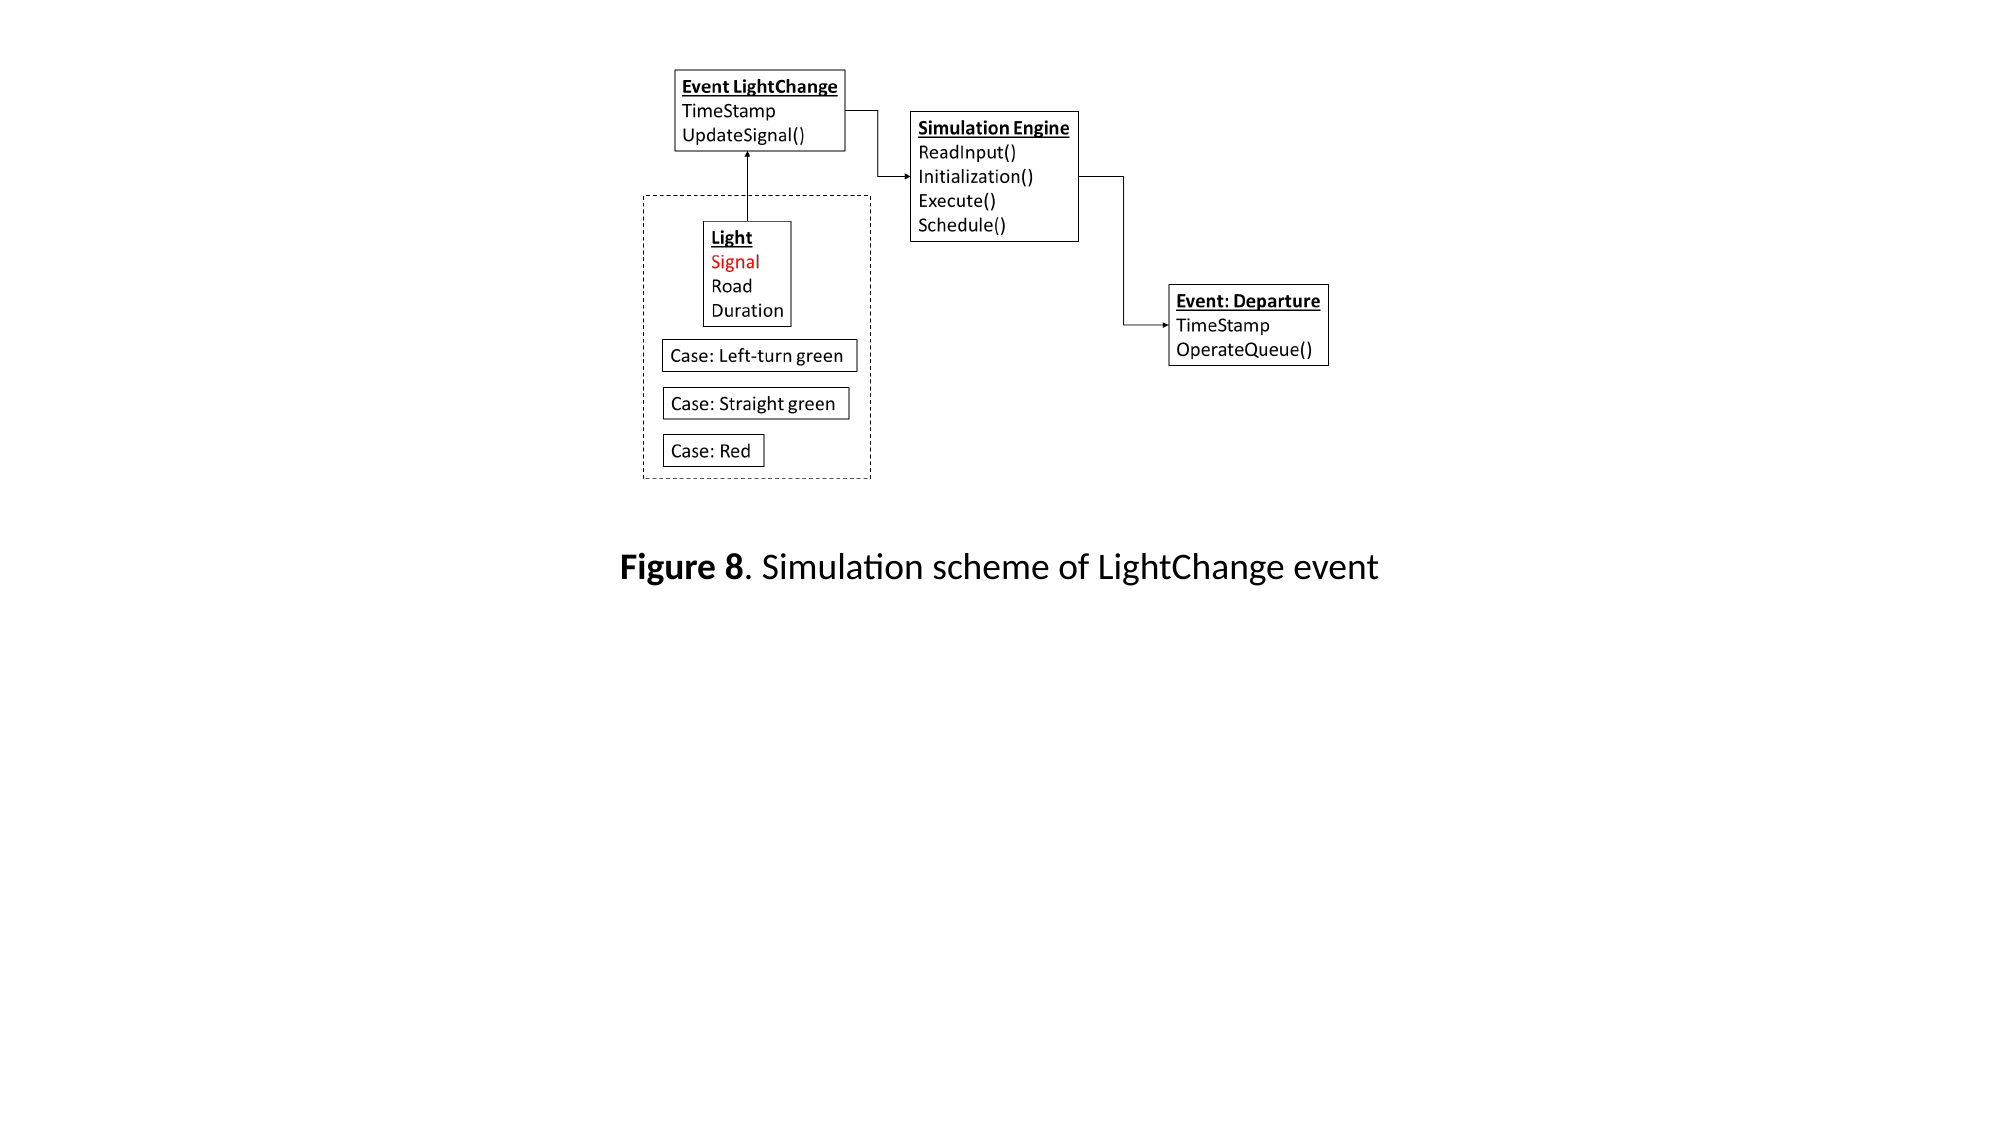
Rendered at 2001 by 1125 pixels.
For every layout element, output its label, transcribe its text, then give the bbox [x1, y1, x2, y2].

text_box Figure 8. Simulation scheme of LightChange event [605, 531, 1395, 595]
picture [643, 67, 1333, 479]
